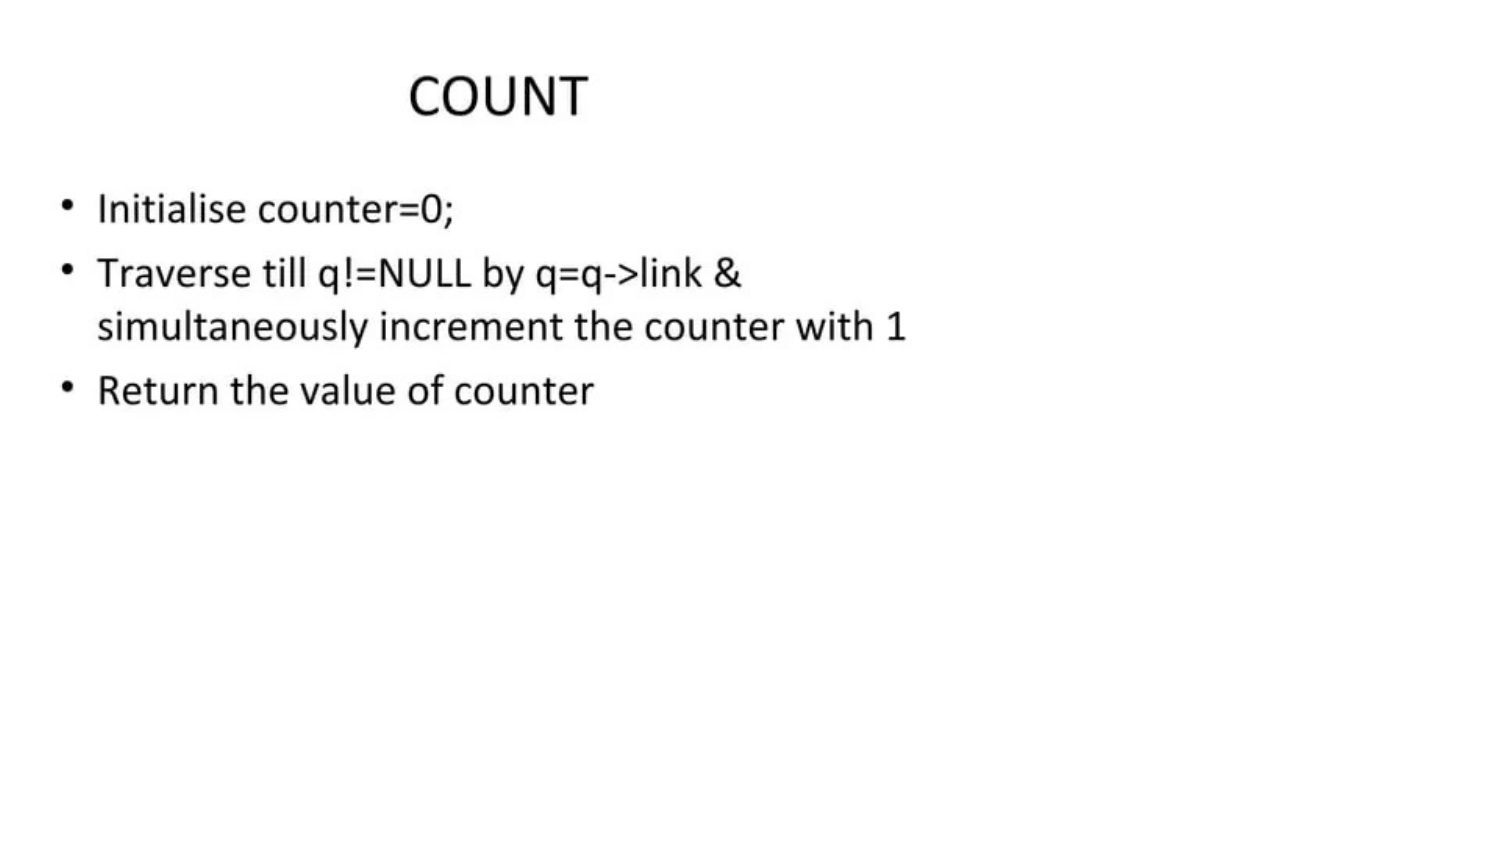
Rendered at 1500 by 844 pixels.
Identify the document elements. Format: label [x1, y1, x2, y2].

picture [0, 0, 997, 748]
